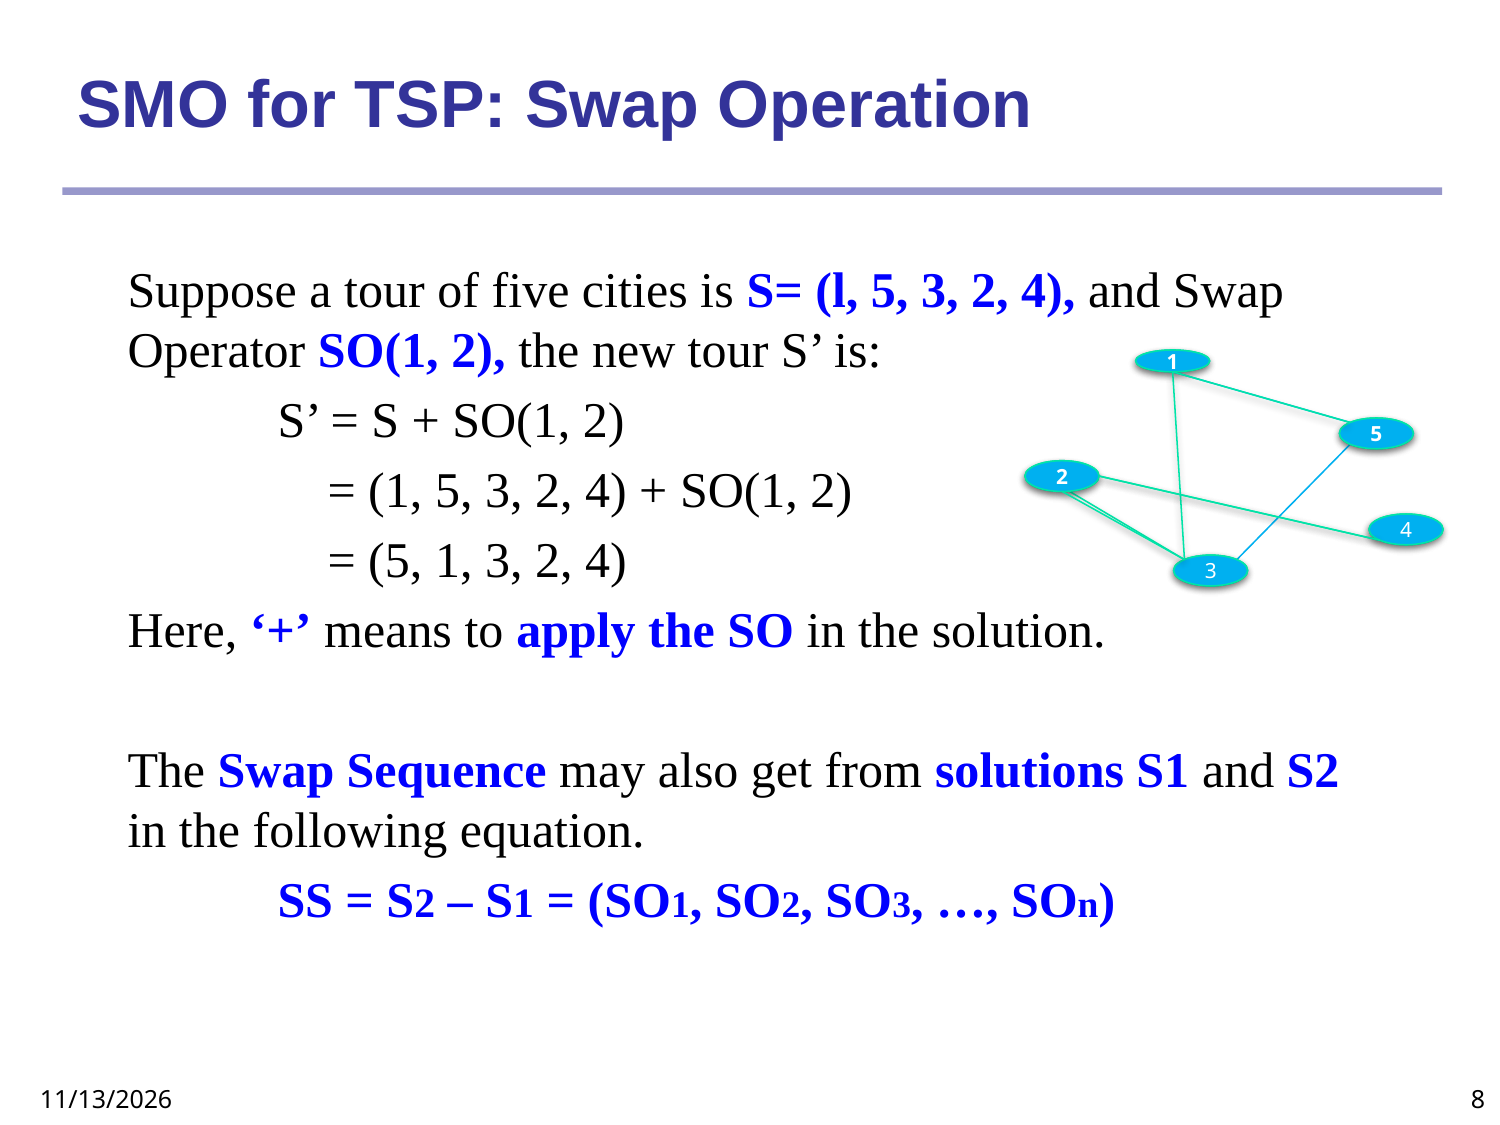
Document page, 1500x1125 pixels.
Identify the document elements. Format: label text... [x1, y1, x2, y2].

title SMO for TSP: Swap Operation [62, 62, 1341, 149]
slide_number 06-Feb-19 [24, 1037, 338, 1125]
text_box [1024, 349, 1444, 587]
list Suppose a tour of five cities is S= (l, 5, 3, 2, 4), and Swap Operator SO(1, 2), the new tour S’ is: S’ = S + SO(1, 2) = (1, 5, 3, 2, 4) + SO(1, 2) = (5, 1, 3, 2, 4) Here, ‘+’ means to apply the SO in the solution. The Swap Sequence may also get from solutions S1 and S2 in the following equation. SS = S2 – S1 = (SO1, SO2, SO3, …, SOn) [112, 249, 1388, 963]
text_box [1172, 371, 1351, 423]
slide_number 8 [1187, 1049, 1500, 1125]
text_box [1061, 491, 1185, 560]
